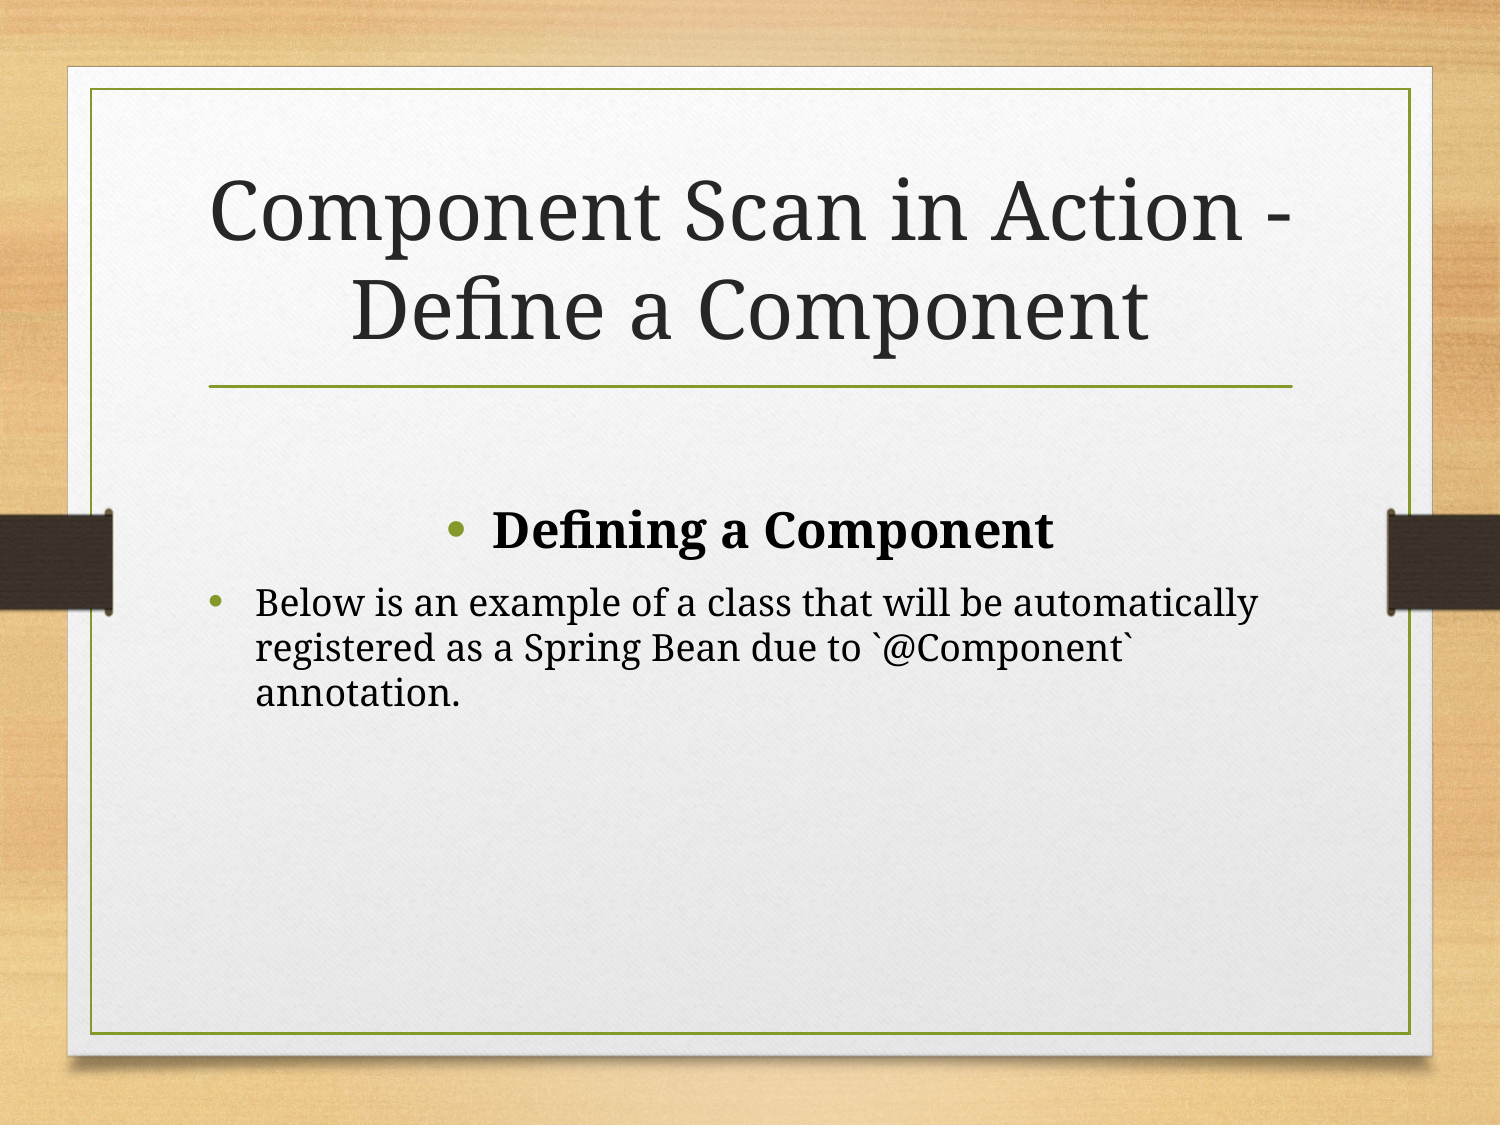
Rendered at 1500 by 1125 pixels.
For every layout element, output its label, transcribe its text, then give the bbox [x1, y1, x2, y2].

title Component Scan in Action - Define a Component [193, 150, 1309, 365]
picture [0, 0, 1500, 1125]
list Defining a Component Below is an example of a class that will be automatically registered as a Spring Bean due to `@Component` annotation. [193, 408, 1309, 974]
